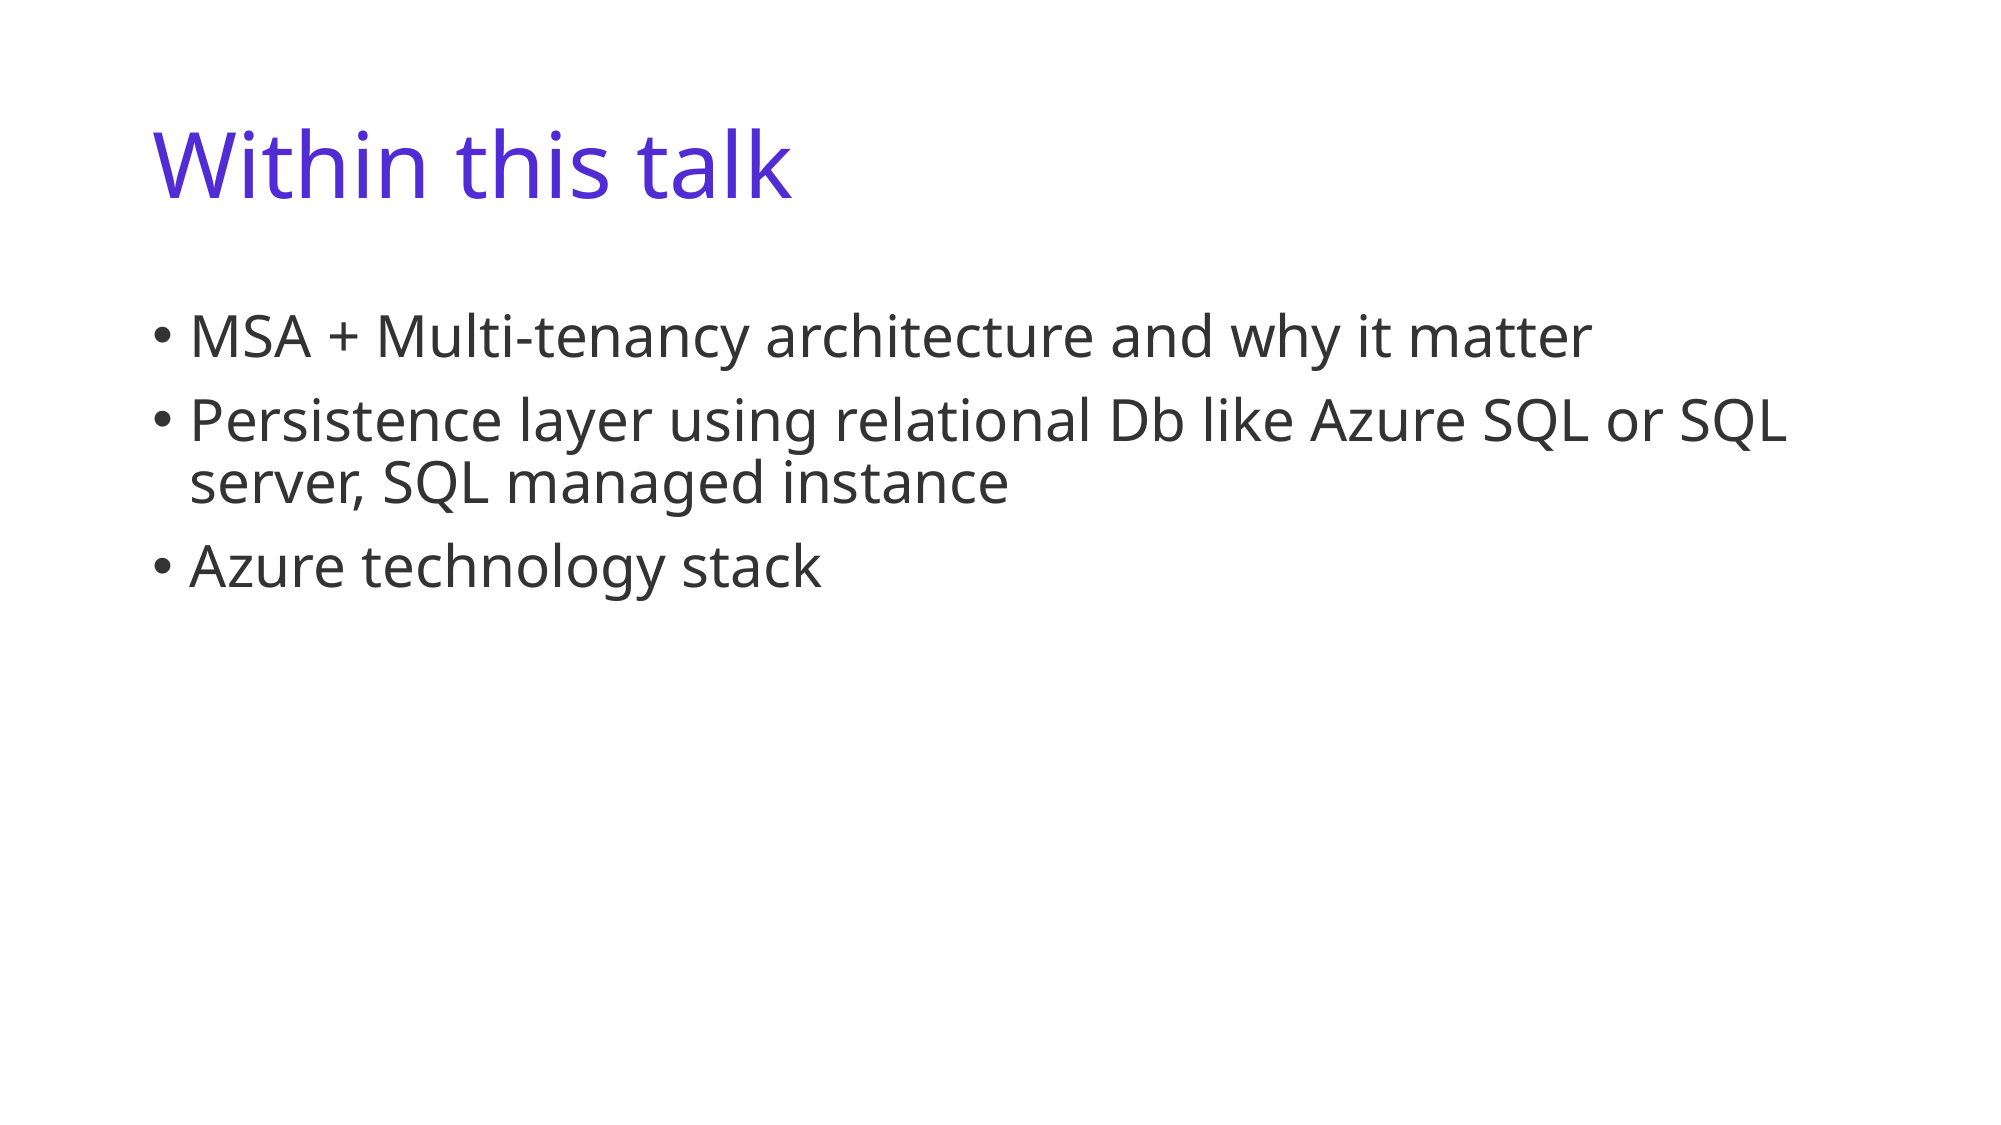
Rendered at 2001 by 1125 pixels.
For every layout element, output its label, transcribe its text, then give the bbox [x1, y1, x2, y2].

list MSA + Multi-tenancy architecture and why it matter Persistence layer using relational Db like Azure SQL or SQL server, SQL managed instance Azure technology stack [137, 299, 1863, 1014]
title Within this talk [137, 59, 1863, 278]
